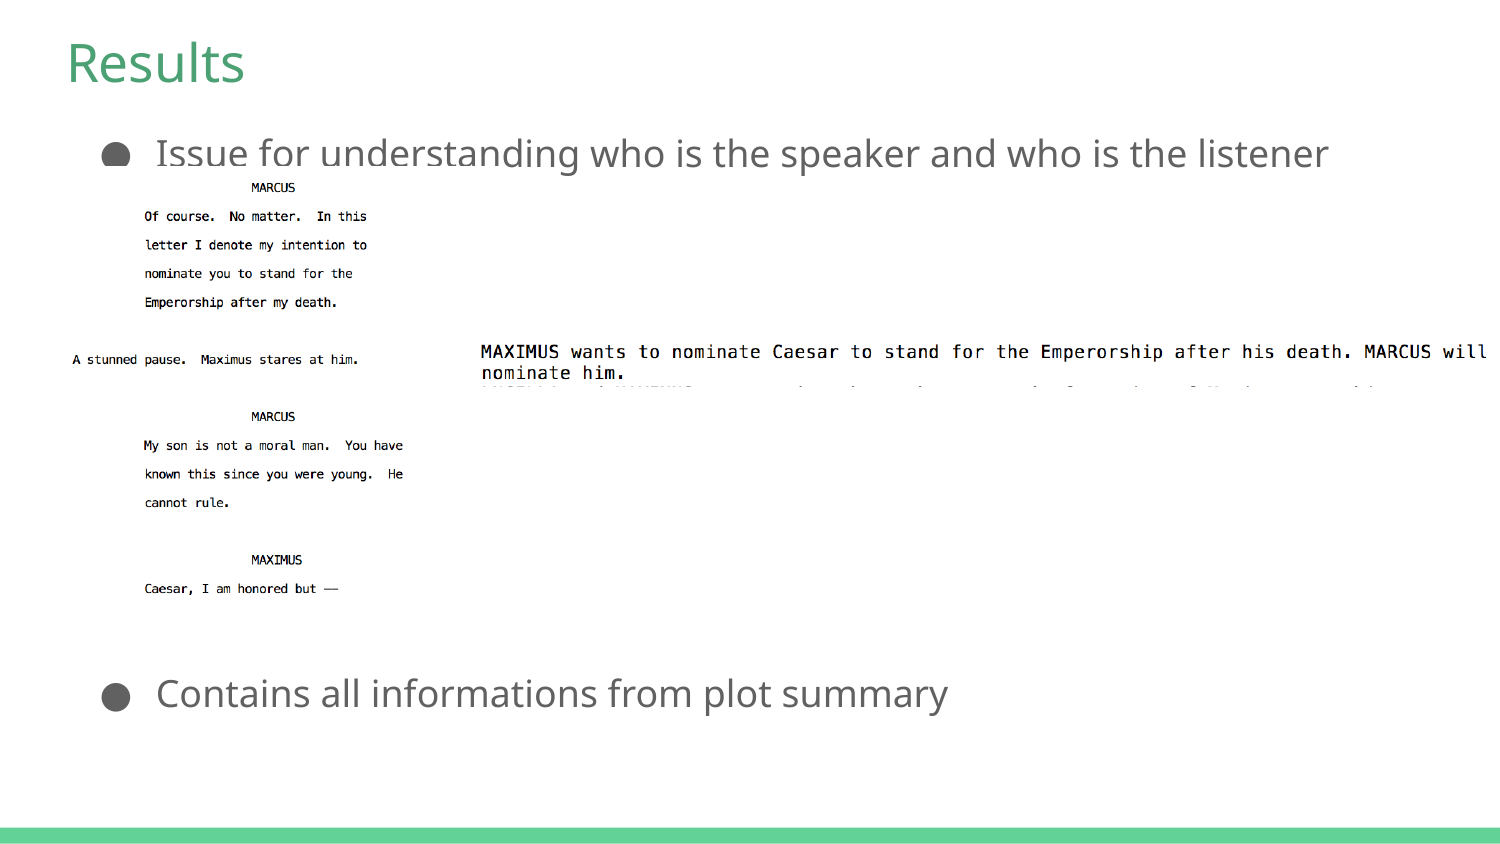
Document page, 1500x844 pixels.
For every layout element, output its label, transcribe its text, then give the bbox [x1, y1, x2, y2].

text_box Contains all informations from plot summary [65, 648, 1364, 776]
title Results [51, 14, 1449, 109]
picture [65, 166, 1490, 620]
list Issue for understanding who is the speaker and who is the listener [65, 108, 1464, 190]
